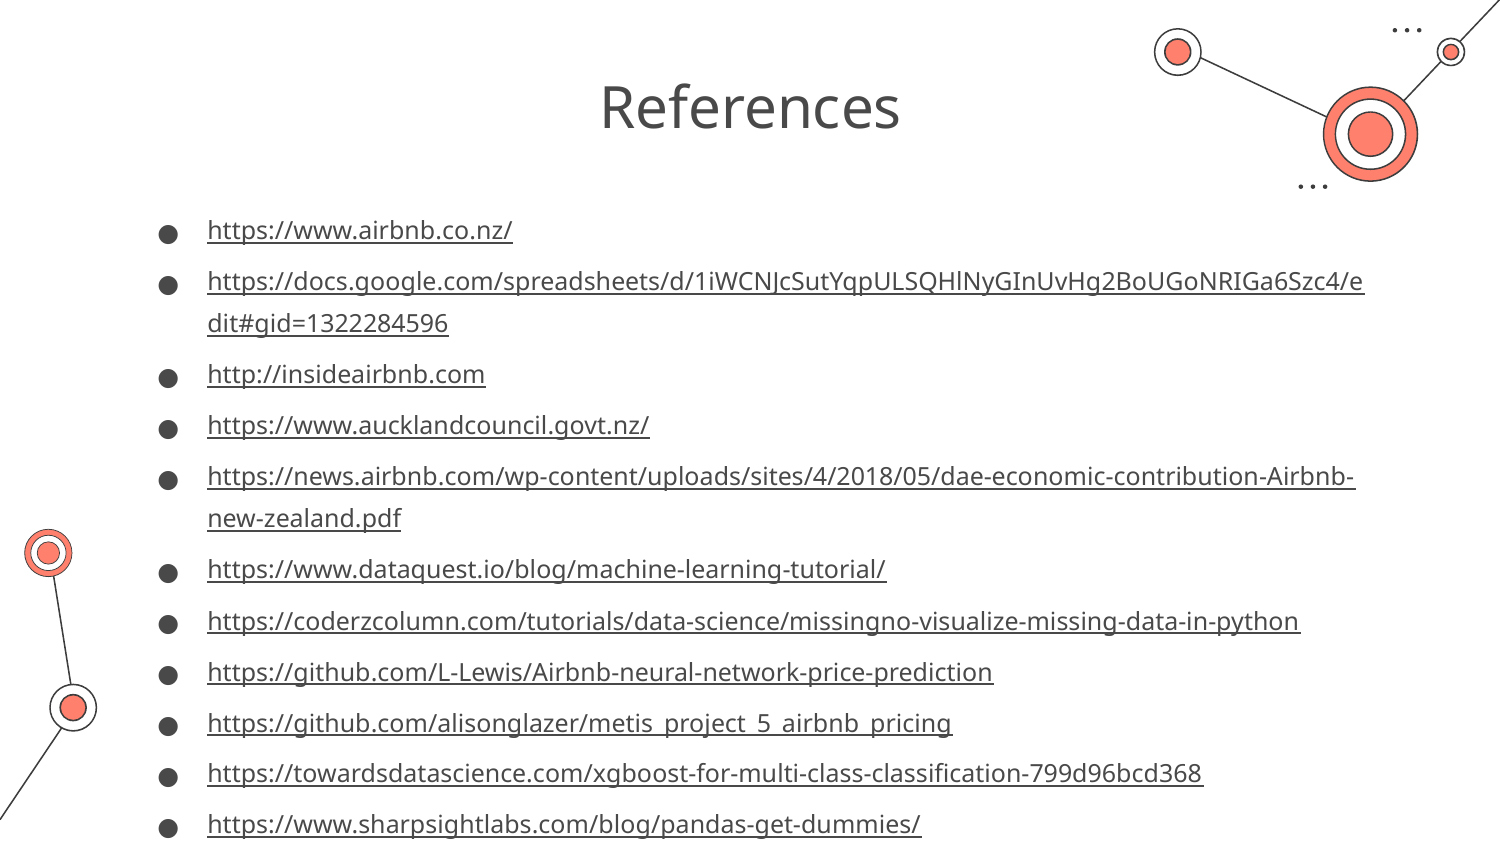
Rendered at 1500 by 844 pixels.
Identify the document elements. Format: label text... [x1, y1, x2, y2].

list https://www.airbnb.co.nz/ https://docs.google.com/spreadsheets/d/1iWCNJcSutYqpULSQHlNyGInUvHg2BoUGoNRIGa6Szc4/edit#gid=1322284596 http://insideairbnb.com https://www.aucklandcouncil.govt.nz/ https://news.airbnb.com/wp-content/uploads/sites/4/2018/05/dae-economic-contribution-Airbnb-new-zealand.pdf https://www.dataquest.io/blog/machine-learning-tutorial/ https://coderzcolumn.com/tutorials/data-science/missingno-visualize-missing-data-in-python https://github.com/L-Lewis/Airbnb-neural-network-price-prediction https://github.com/alisonglazer/metis_project_5_airbnb_pricing https://towardsdatascience.com/xgboost-for-multi-class-classification-799d96bcd368 https://www.sharpsightlabs.com/blog/pandas-get-dummies/ [117, 188, 1382, 768]
title References [415, 55, 1086, 150]
